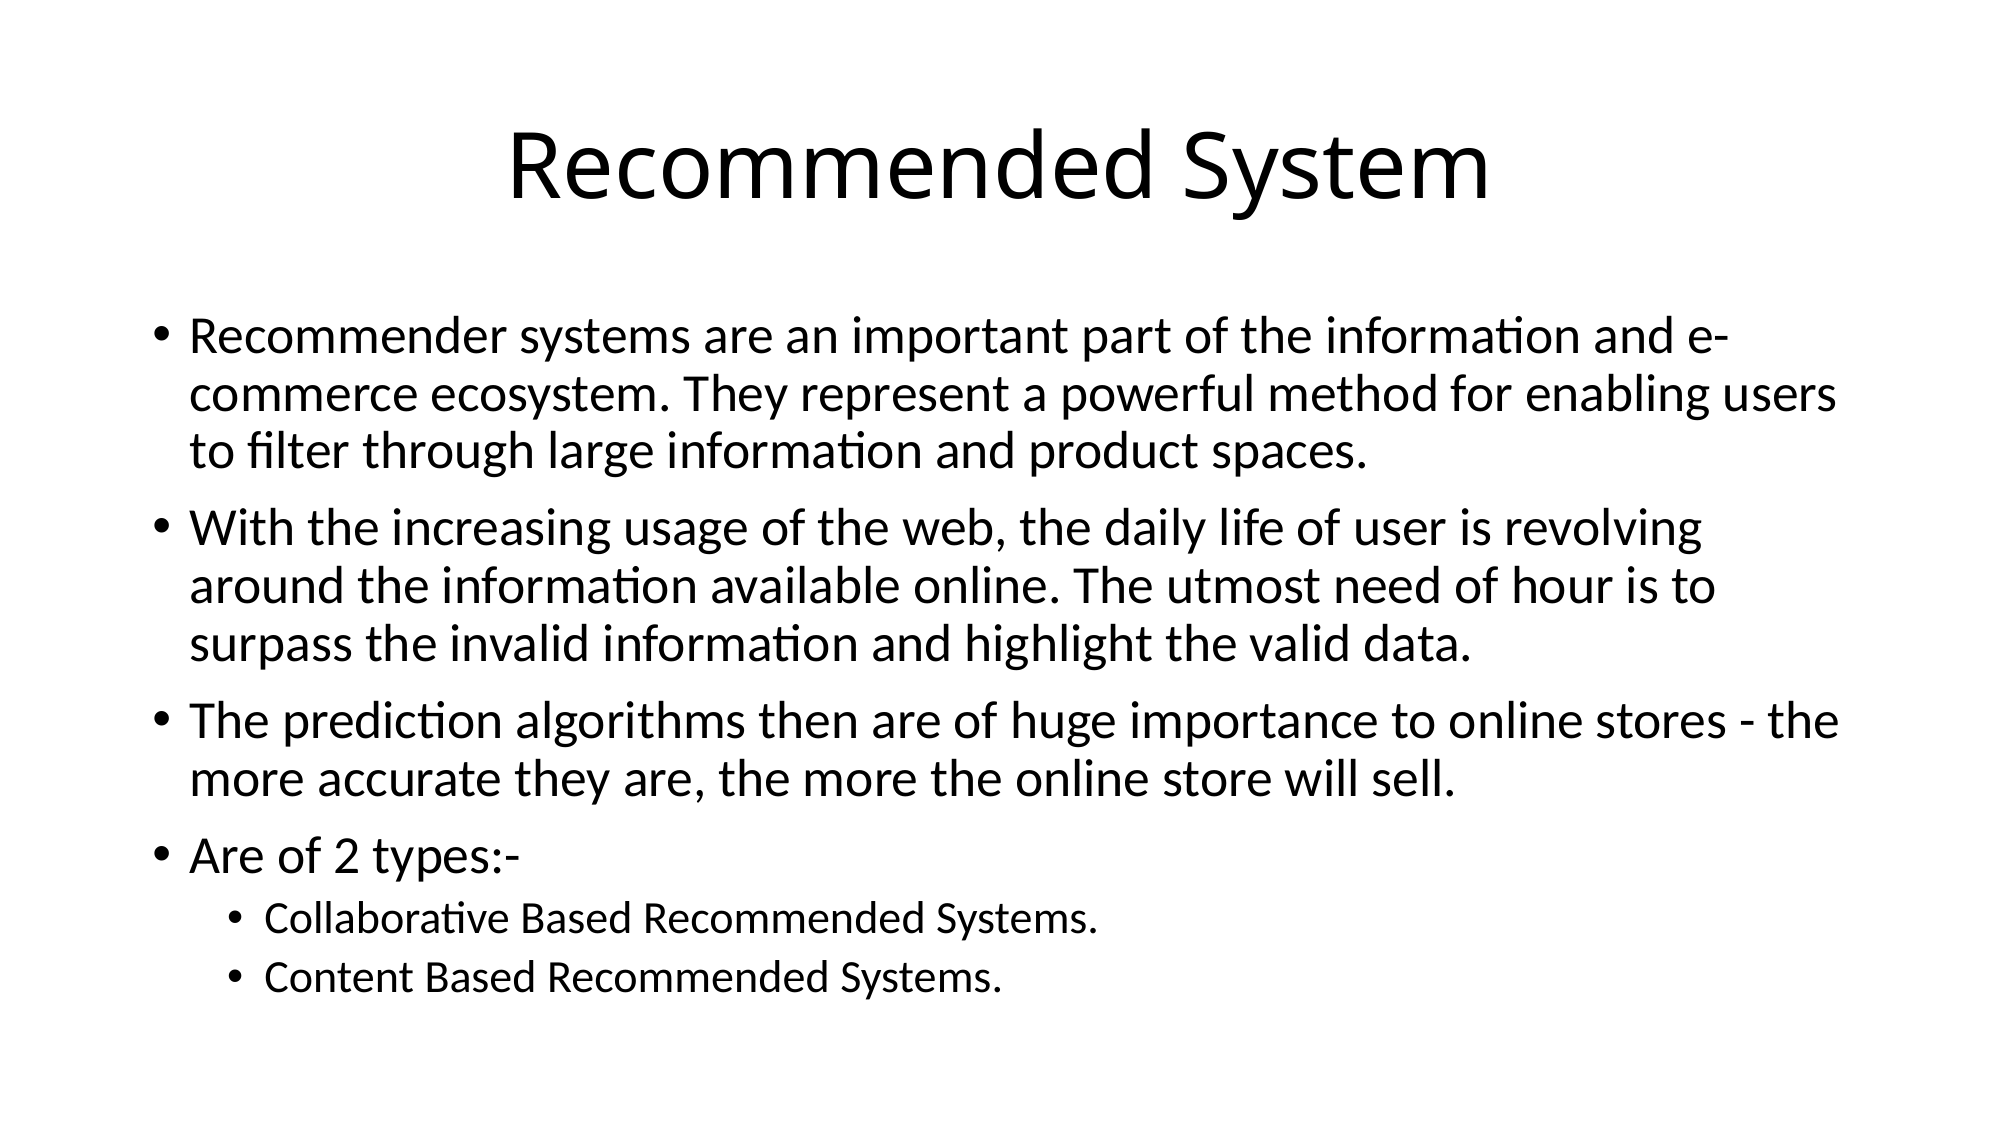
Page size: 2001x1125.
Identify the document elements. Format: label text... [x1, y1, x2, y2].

title Recommended System [137, 59, 1863, 278]
list Recommender systems are an important part of the information and e-commerce ecosystem. They represent a powerful method for enabling users to filter through large information and product spaces. With the increasing usage of the web, the daily life of user is revolving around the information available online. The utmost need of hour is to surpass the invalid information and highlight the valid data. The prediction algorithms then are of huge importance to online stores - the more accurate they are, the more the online store will sell. Are of 2 types:- Collaborative Based Recommended Systems. Content Based Recommended Systems. [137, 299, 1863, 1014]
